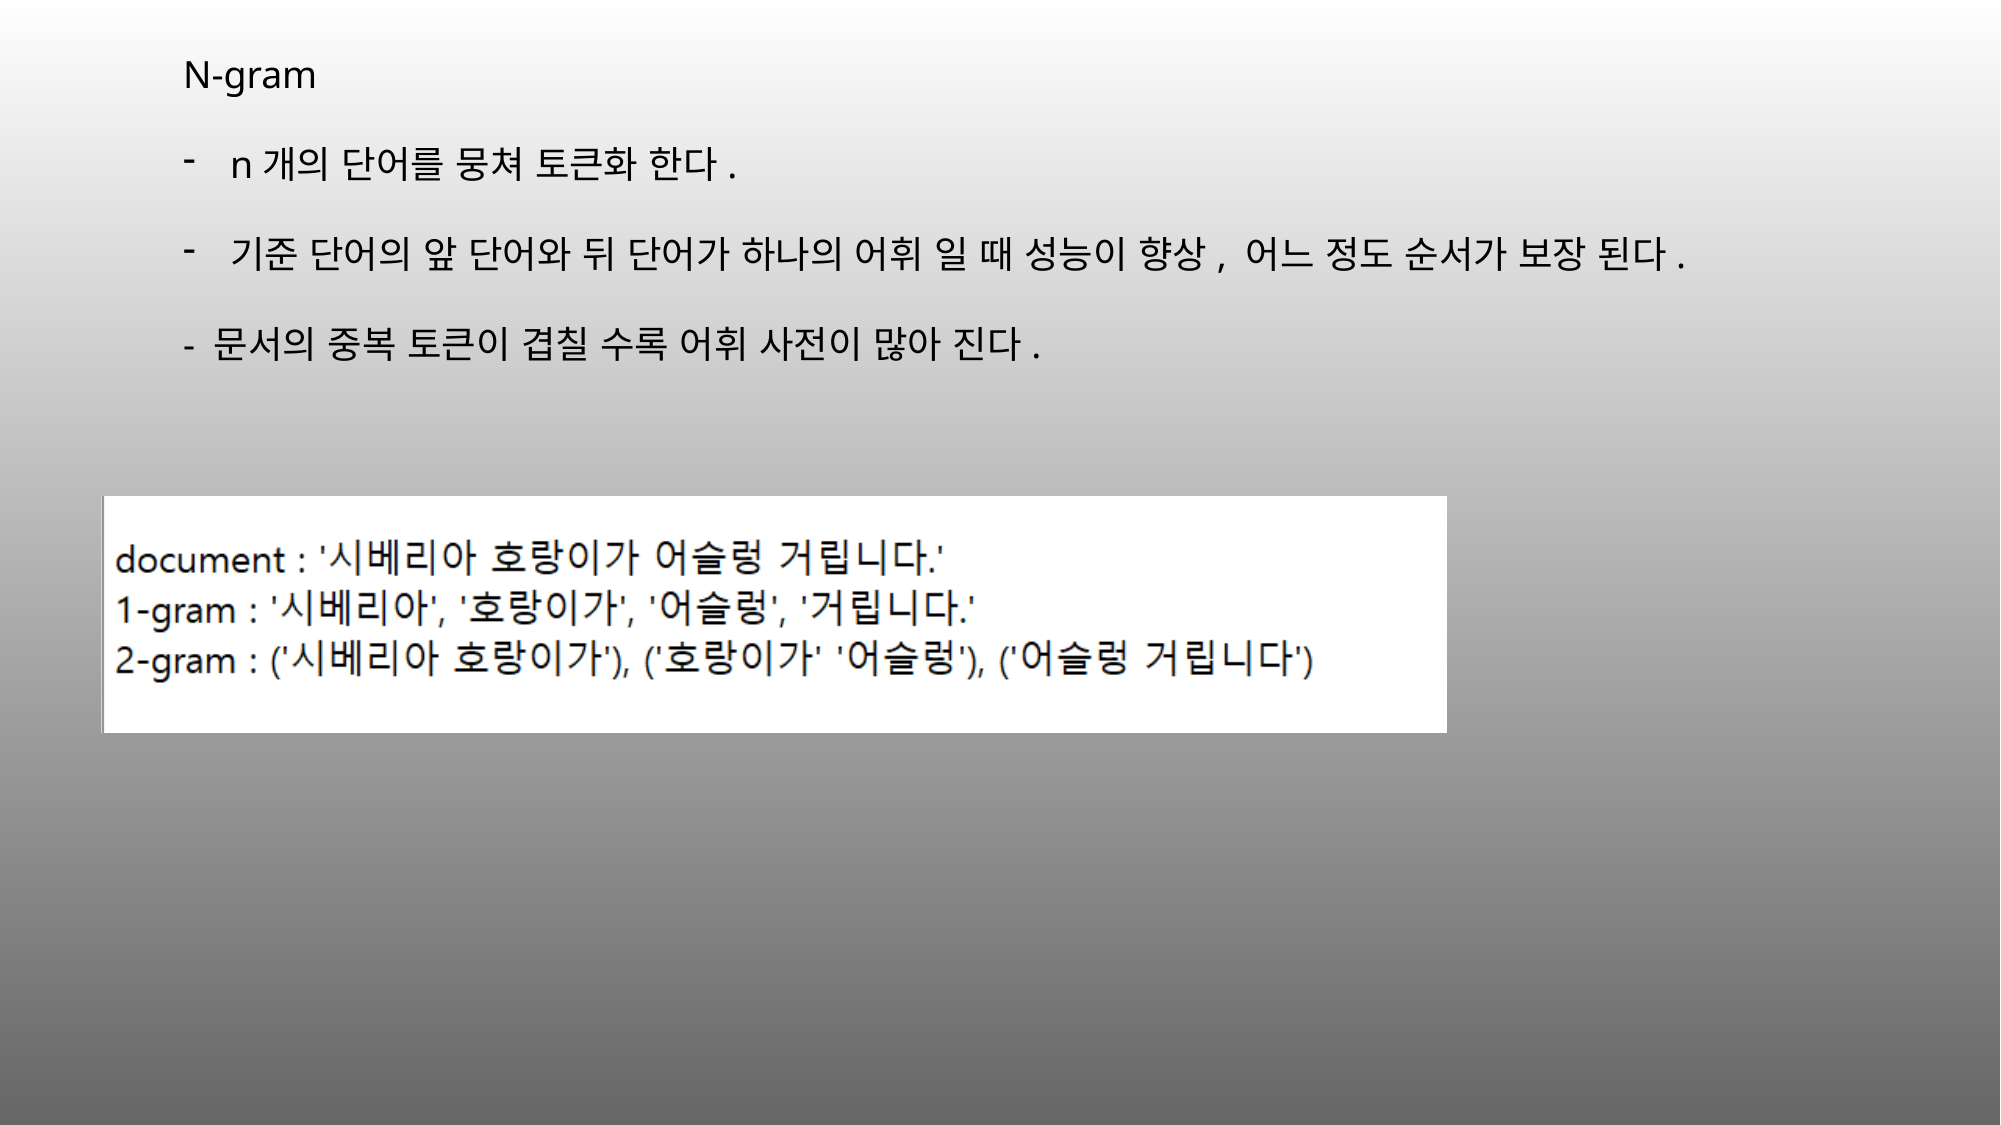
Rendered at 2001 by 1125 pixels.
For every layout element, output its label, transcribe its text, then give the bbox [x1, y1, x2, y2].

text_box N-gram n개의 단어를 뭉쳐 토큰화 한다. 기준 단어의 앞 단어와 뒤 단어가 하나의 어휘 일 때 성능이 향상, 어느 정도 순서가 보장 된다. - 문서의 중복 토큰이 겹칠 수록 어휘 사전이 많아 진다. [168, 43, 1711, 374]
picture [100, 496, 1447, 733]
